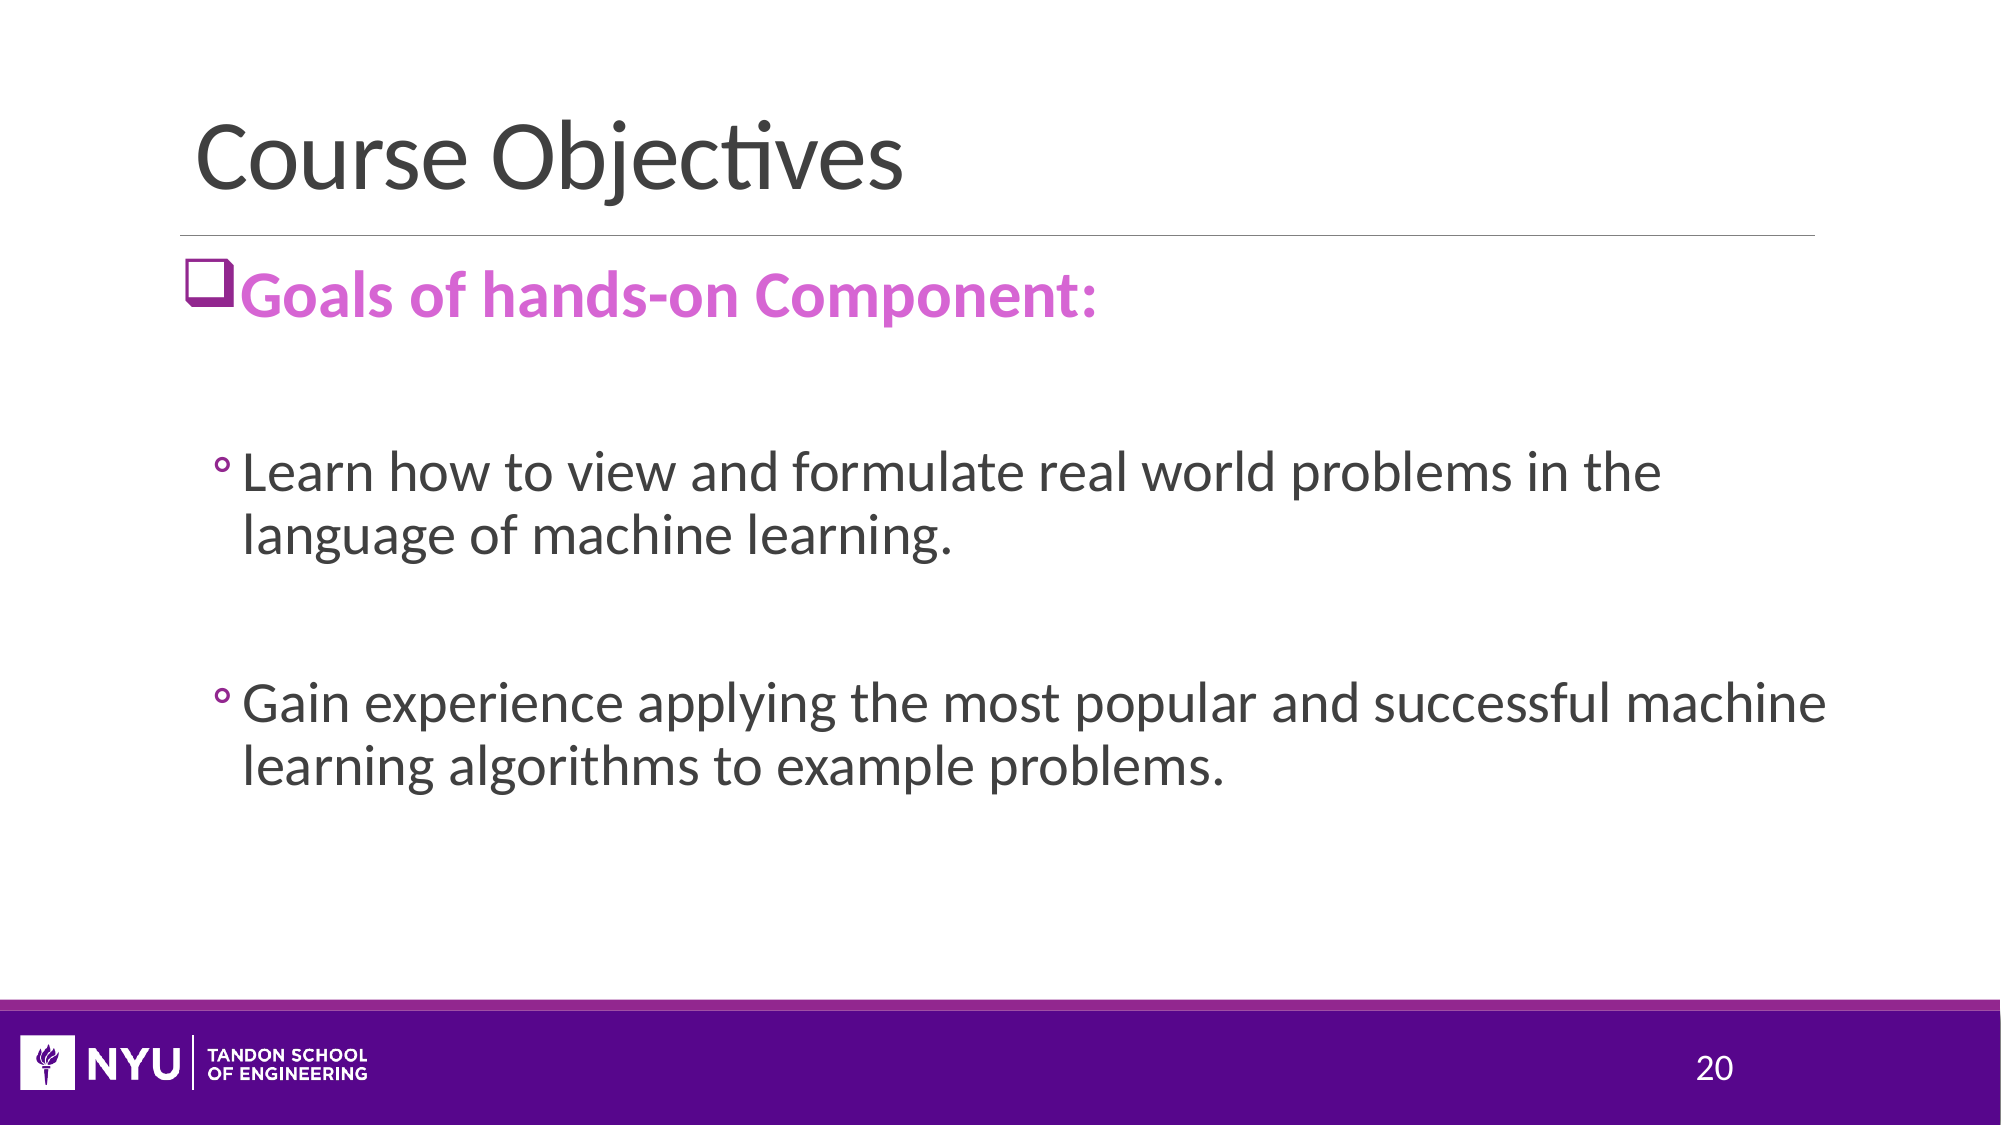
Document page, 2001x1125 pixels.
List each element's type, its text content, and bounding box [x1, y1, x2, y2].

list Goals of hands-on Component: Learn how to view and formulate real world problems in the language of machine learning. Gain experience applying the most popular and successful machine learning algorithms to example problems. [180, 252, 1830, 963]
title Course Objectives [180, 47, 1830, 218]
slide_number 20 [1533, 1035, 1749, 1096]
